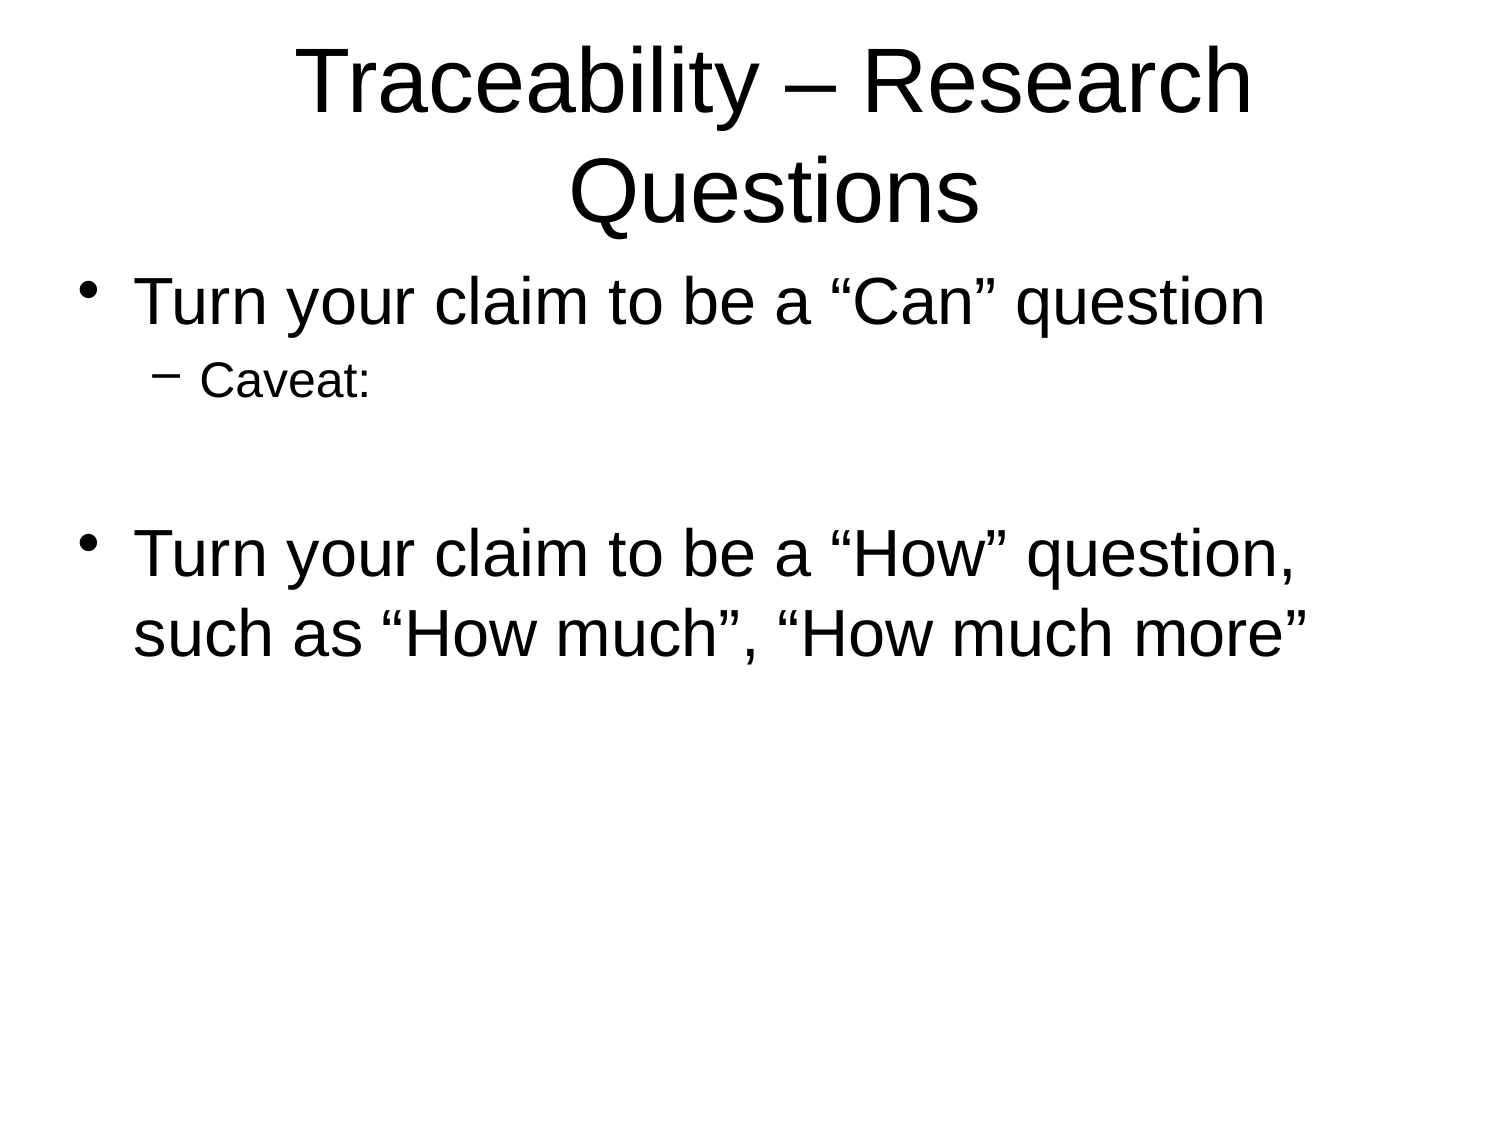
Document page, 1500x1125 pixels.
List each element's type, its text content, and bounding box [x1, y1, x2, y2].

list Turn your claim to be a “Can” question Caveat: Turn your claim to be a “How” question, such as “How much”, “How much more” [62, 249, 1463, 1088]
title Traceability – Research Questions [75, 37, 1475, 225]
